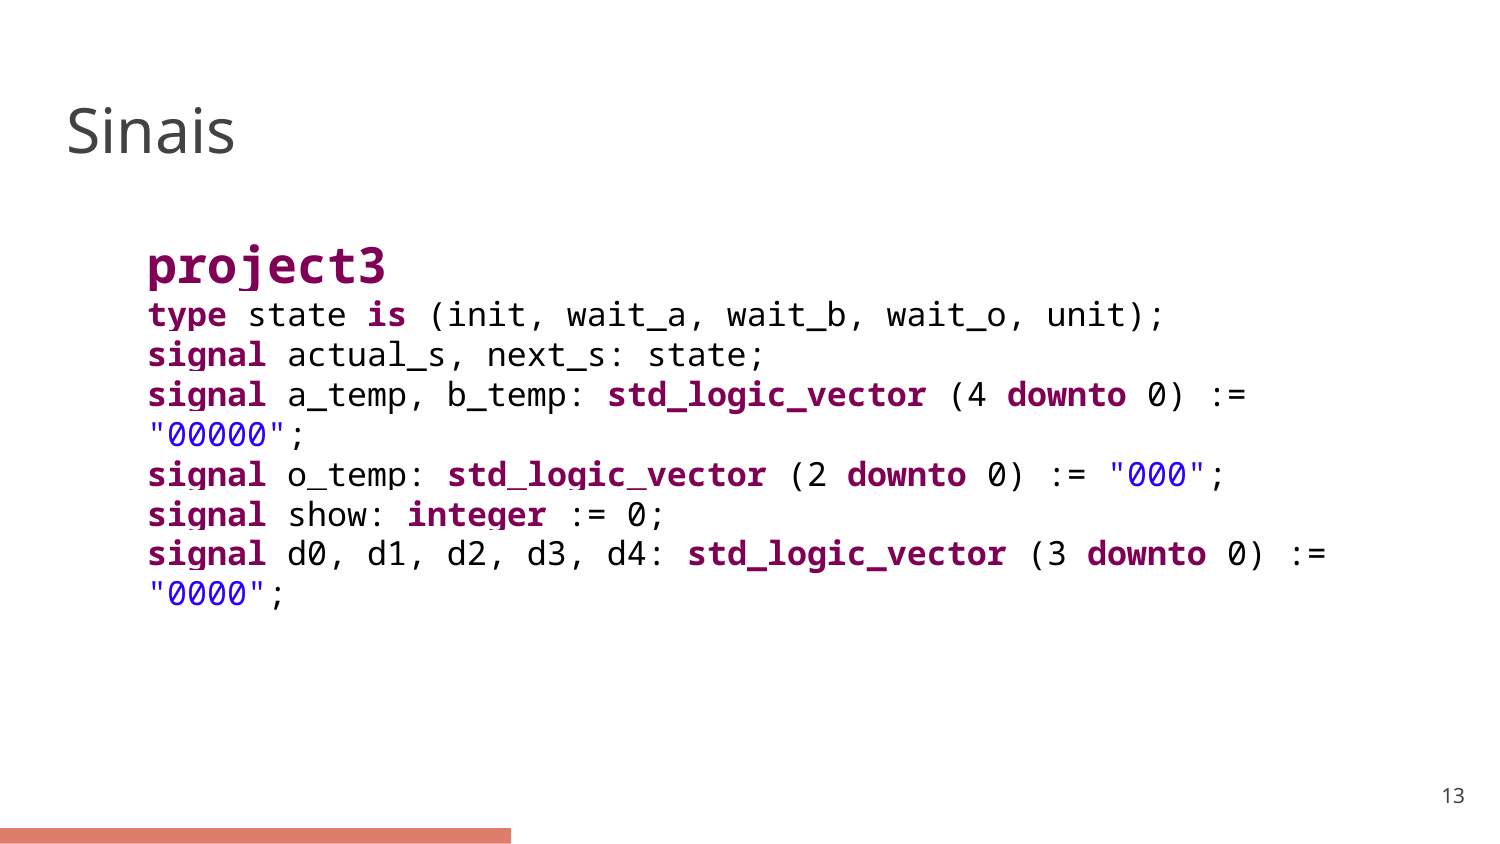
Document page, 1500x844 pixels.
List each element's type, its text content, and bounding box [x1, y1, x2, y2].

title Sinais [51, 61, 1449, 182]
text_box project3 type state is (init, wait_a, wait_b, wait_o, unit); signal actual_s, next_s: state; signal a_temp, b_temp: std_logic_vector (4 downto 0) := "00000"; signal o_temp: std_logic_vector (2 downto 0) := "000"; signal show: integer := 0; signal d0, d1, d2, d3, d4: std_logic_vector (3 downto 0) := "0000"; [132, 218, 1437, 711]
slide_number ‹#› [1389, 764, 1480, 830]
text_box [0, 828, 512, 844]
